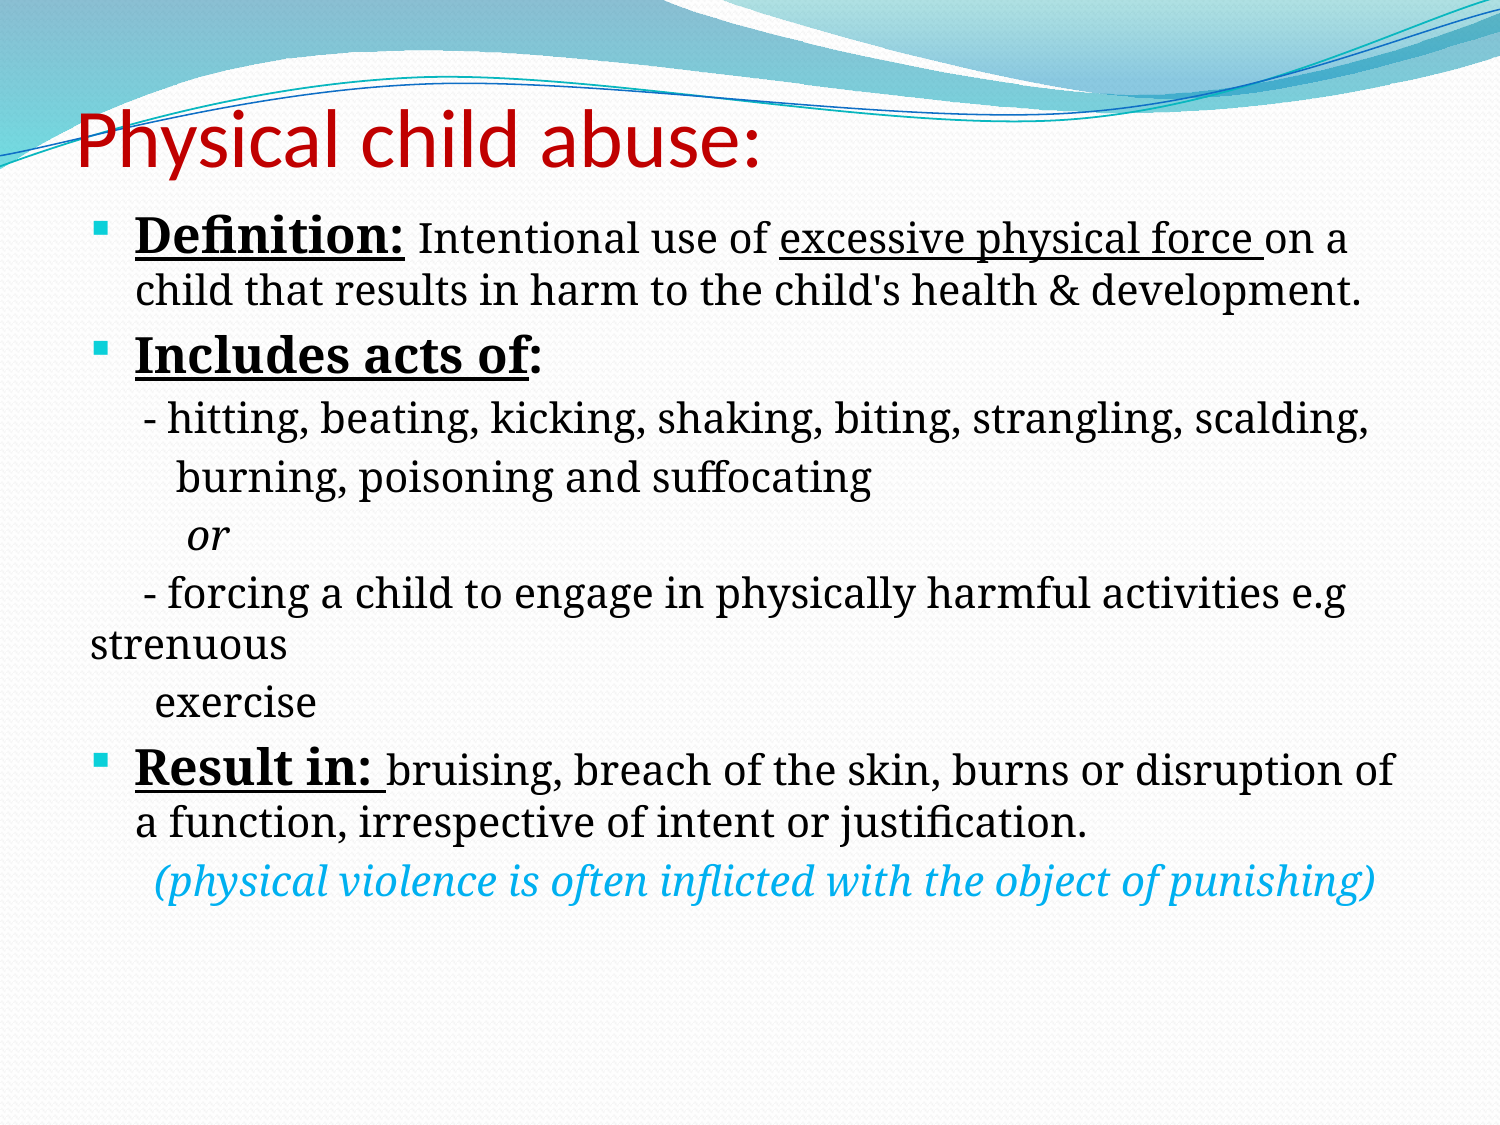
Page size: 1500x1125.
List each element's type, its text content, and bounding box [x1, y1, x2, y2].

list Definition: Intentional use of excessive physical force on a child that results in harm to the child's health & development. Includes acts of: - hitting, beating, kicking, shaking, biting, strangling, scalding, burning, poisoning and suffocating or - forcing a child to engage in physically harmful activities e.g strenuous exercise Result in: bruising, breach of the skin, burns or disruption of a function, irrespective of intent or justification. (physical violence is often inflicted with the object of punishing) [75, 196, 1425, 1005]
title Physical child abuse: [75, 45, 1425, 185]
